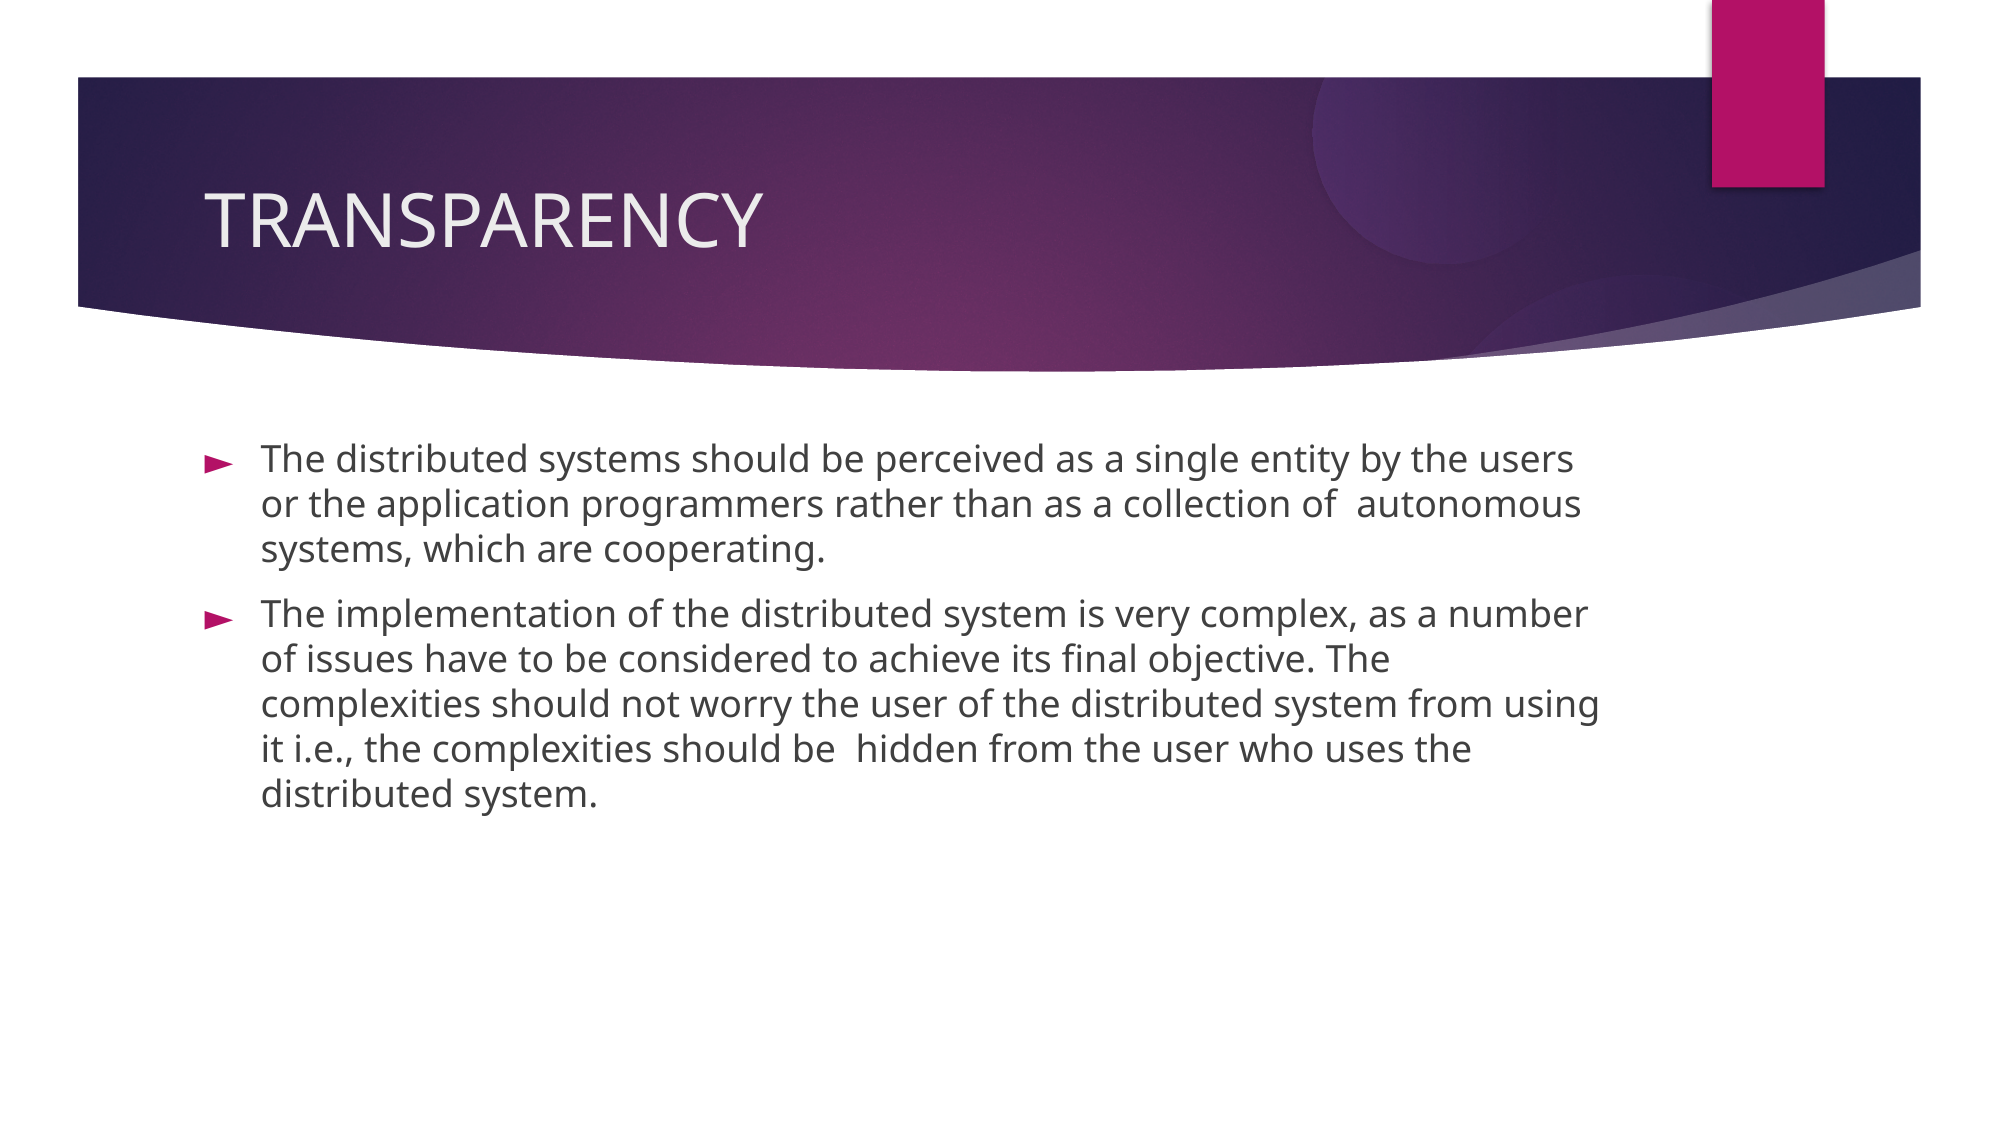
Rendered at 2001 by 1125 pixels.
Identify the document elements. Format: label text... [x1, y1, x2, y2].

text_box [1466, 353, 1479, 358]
picture [79, 78, 1920, 371]
text_box The simultaneous use of more than one CPU or processor core to execute a program or multiple computational threads. Ideally, parallel processing makes programs run faster because there are more engines (CPUs or cores) running it. In practice, it is often difficult to divide a program in such a way that separate CPUs or cores can execute different portions without interfering with each other. Most computers have just one CPU, but some models have several, and multi-core processor chips are becoming the norm. There are even computers with thousands of CPUs. [1513, 300, 1785, 354]
text_box TRANSPARENCY [189, 159, 1627, 276]
text_box The distributed systems should be perceived as a single entity by the users or the application programmers rather than as a collection of autonomous systems, which are cooperating. The implementation of the distributed system is very complex, as a number of issues have to be considered to achieve its final objective. The complexities should not worry the user of the distributed system from using it i.e., the complexities should be hidden from the user who uses the distributed system. [189, 427, 1638, 988]
